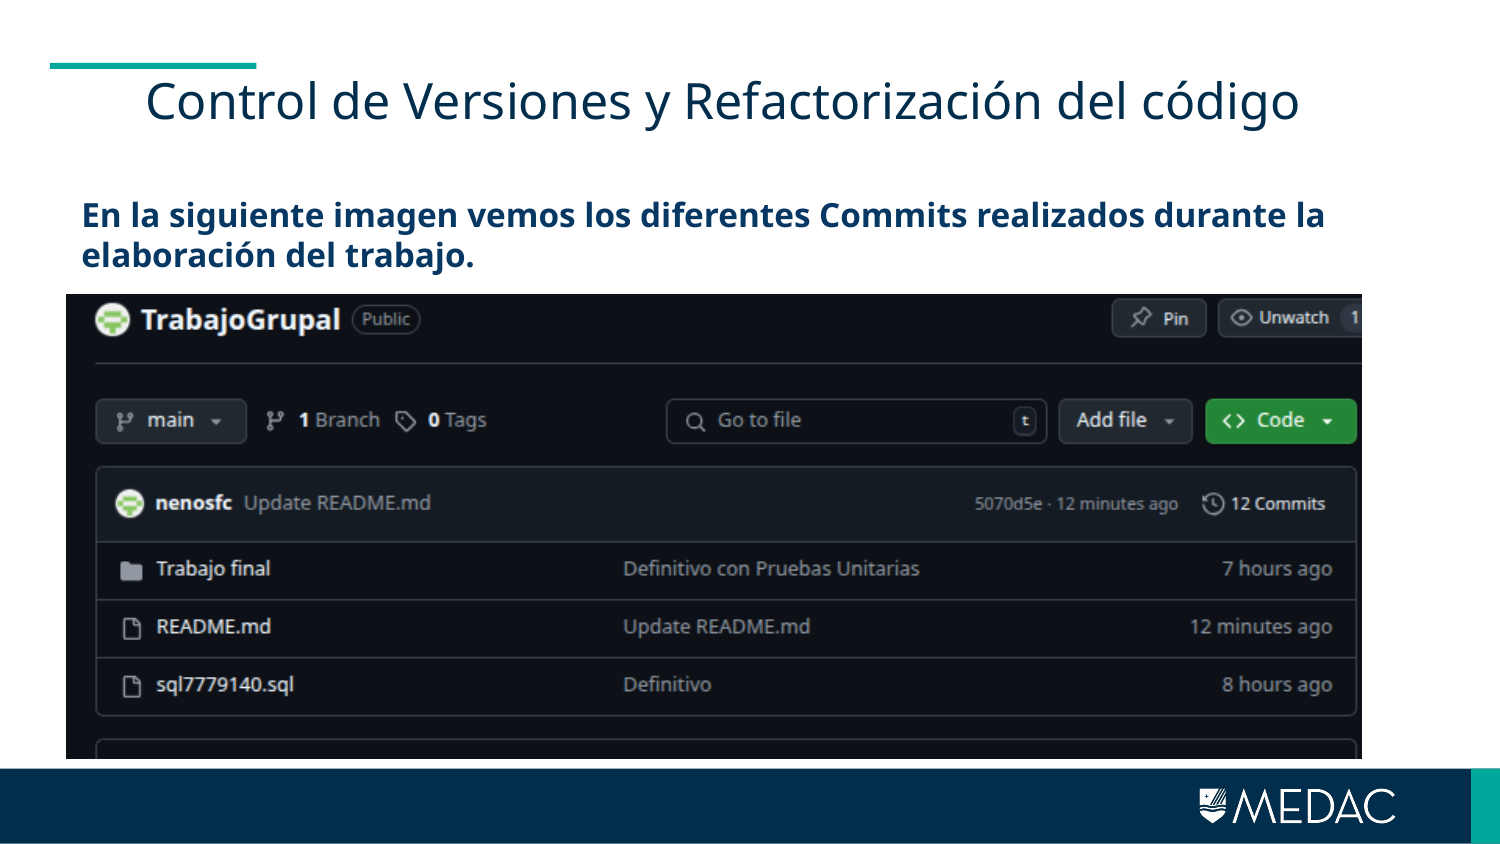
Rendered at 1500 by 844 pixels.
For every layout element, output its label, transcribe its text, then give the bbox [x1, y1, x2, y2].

picture [1184, 782, 1411, 830]
picture [66, 294, 1363, 759]
text_box En la siguiente imagen vemos los diferentes Commits realizados durante la elaboración del trabajo. [66, 178, 1399, 274]
title Control de Versiones y Refactorización del código [130, 54, 1420, 150]
